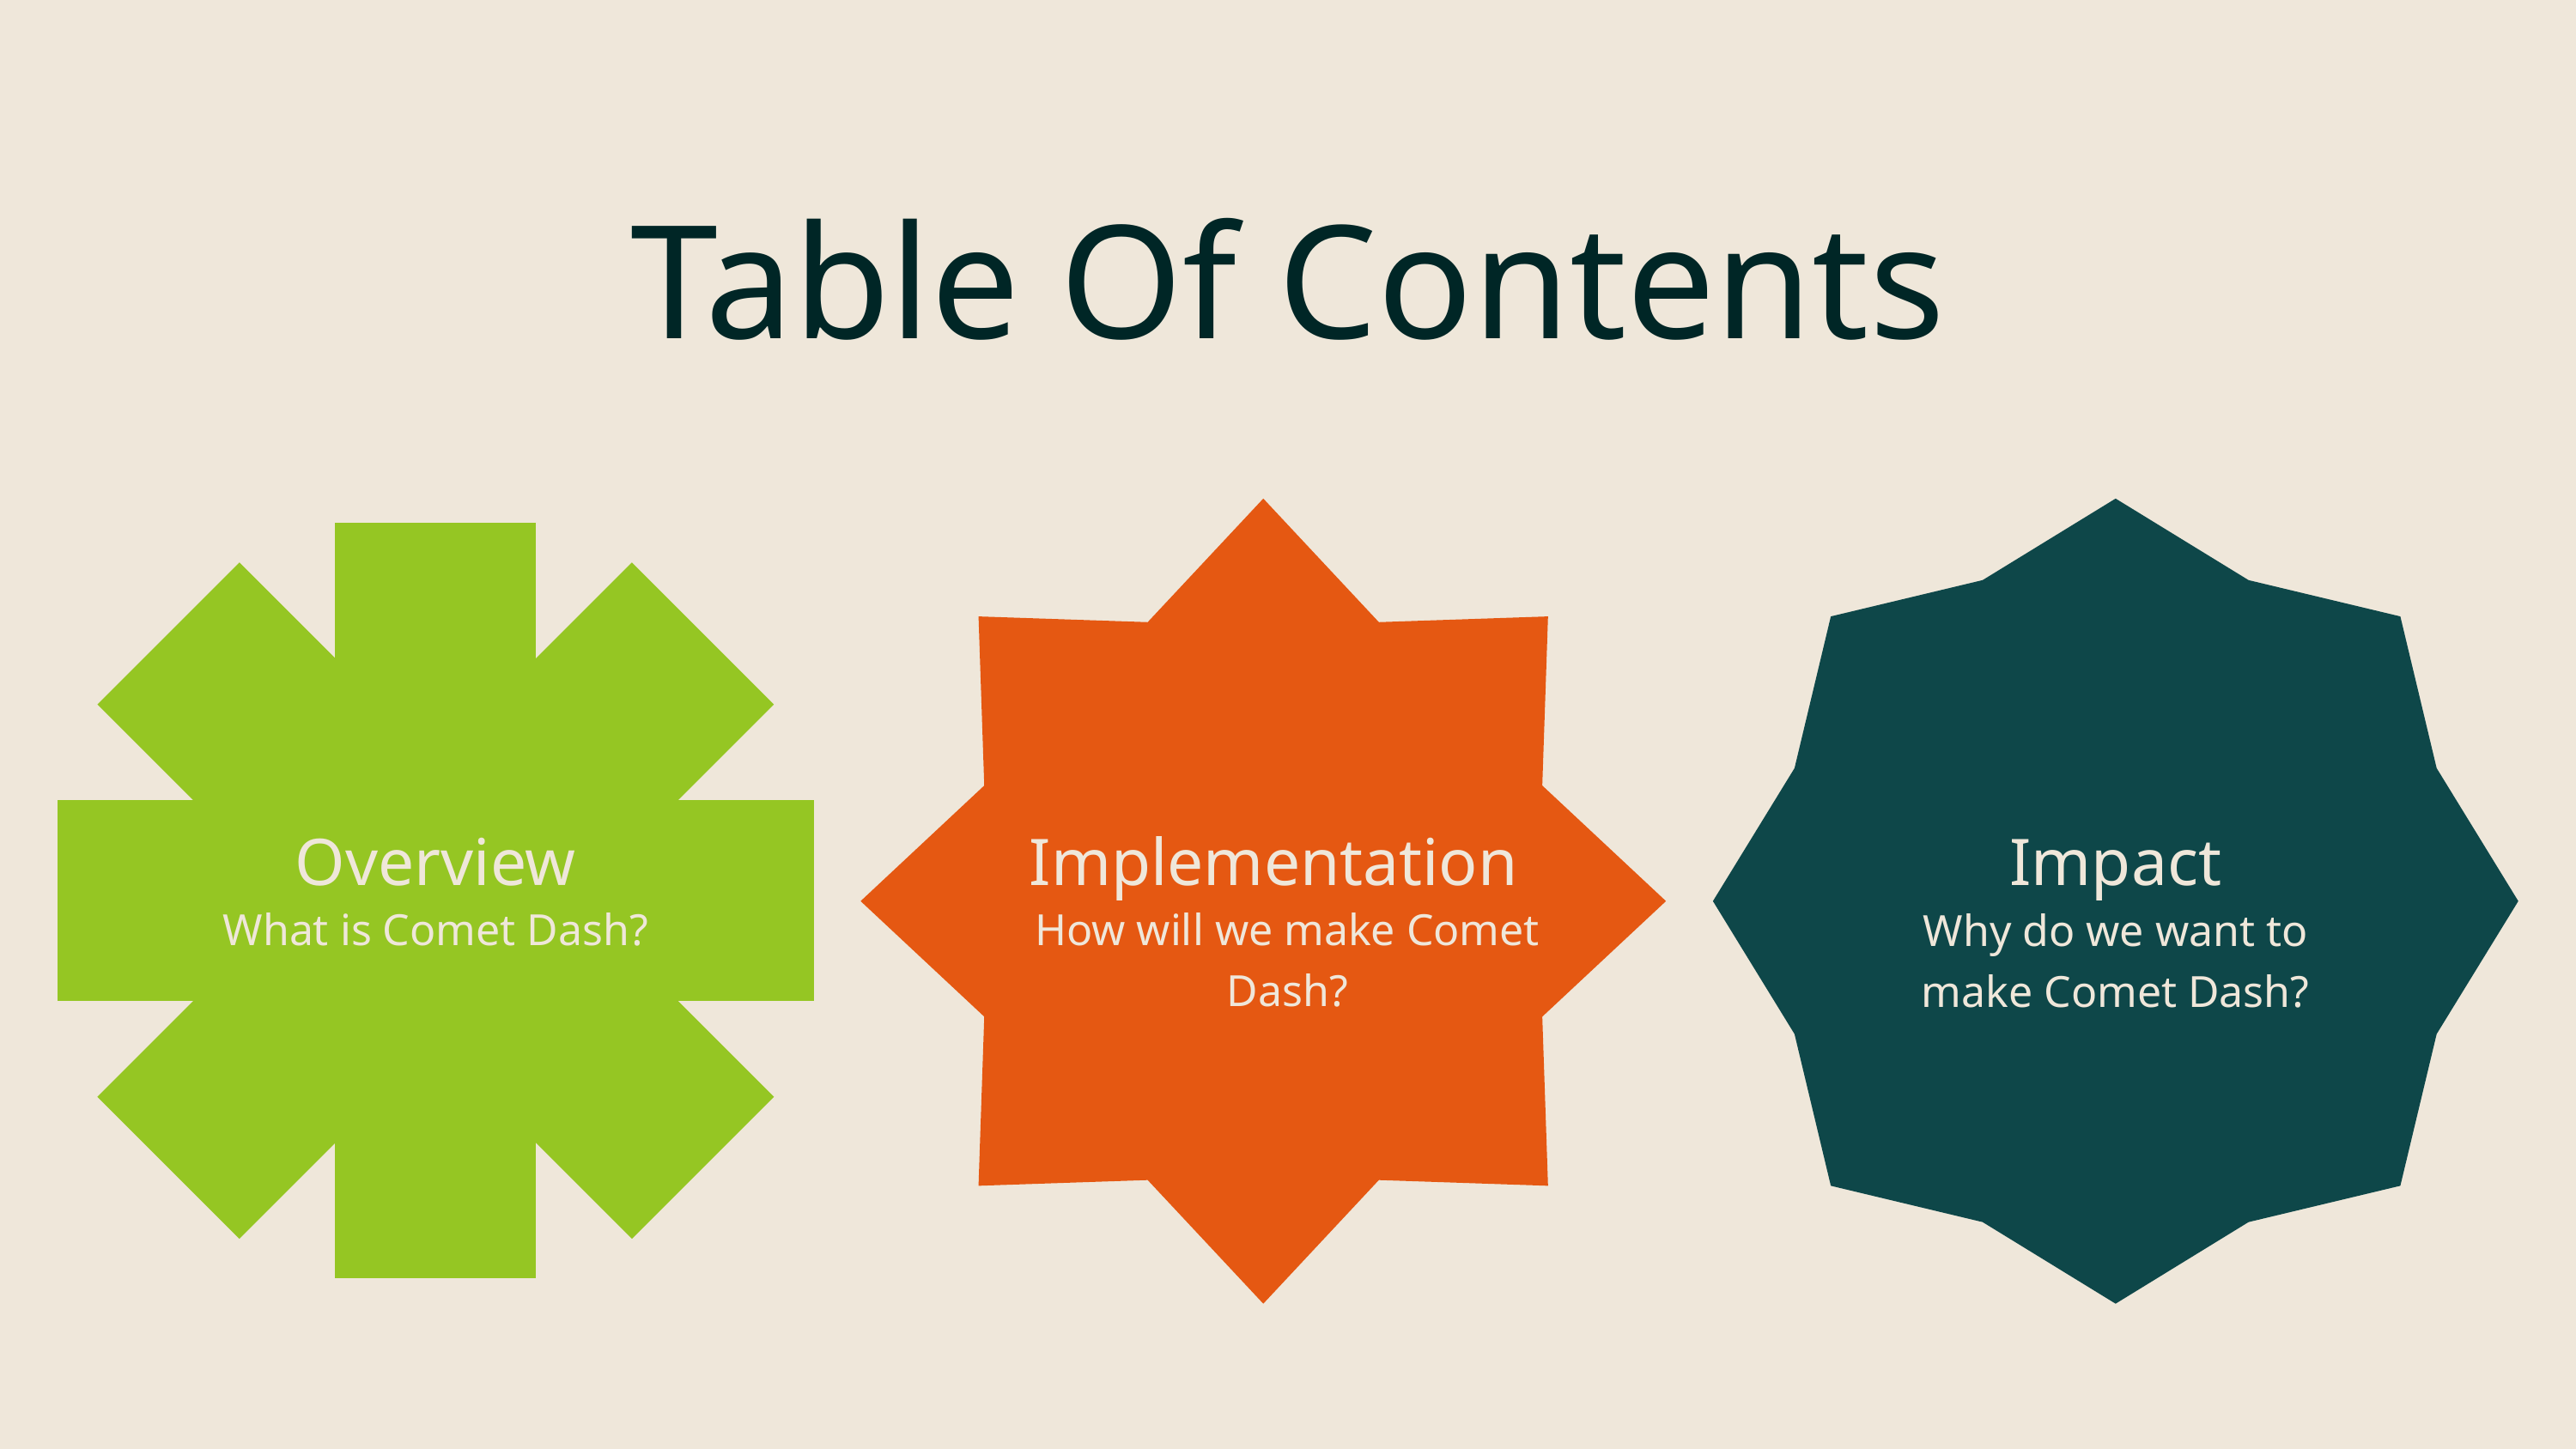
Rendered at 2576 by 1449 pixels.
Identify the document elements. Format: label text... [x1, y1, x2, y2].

text_box Table Of Contents [125, 143, 2451, 370]
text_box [1882, 805, 2349, 1009]
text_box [202, 805, 669, 945]
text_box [860, 498, 1667, 1304]
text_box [0, 497, 907, 1372]
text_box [1712, 498, 2519, 1304]
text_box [1005, 805, 1543, 1008]
